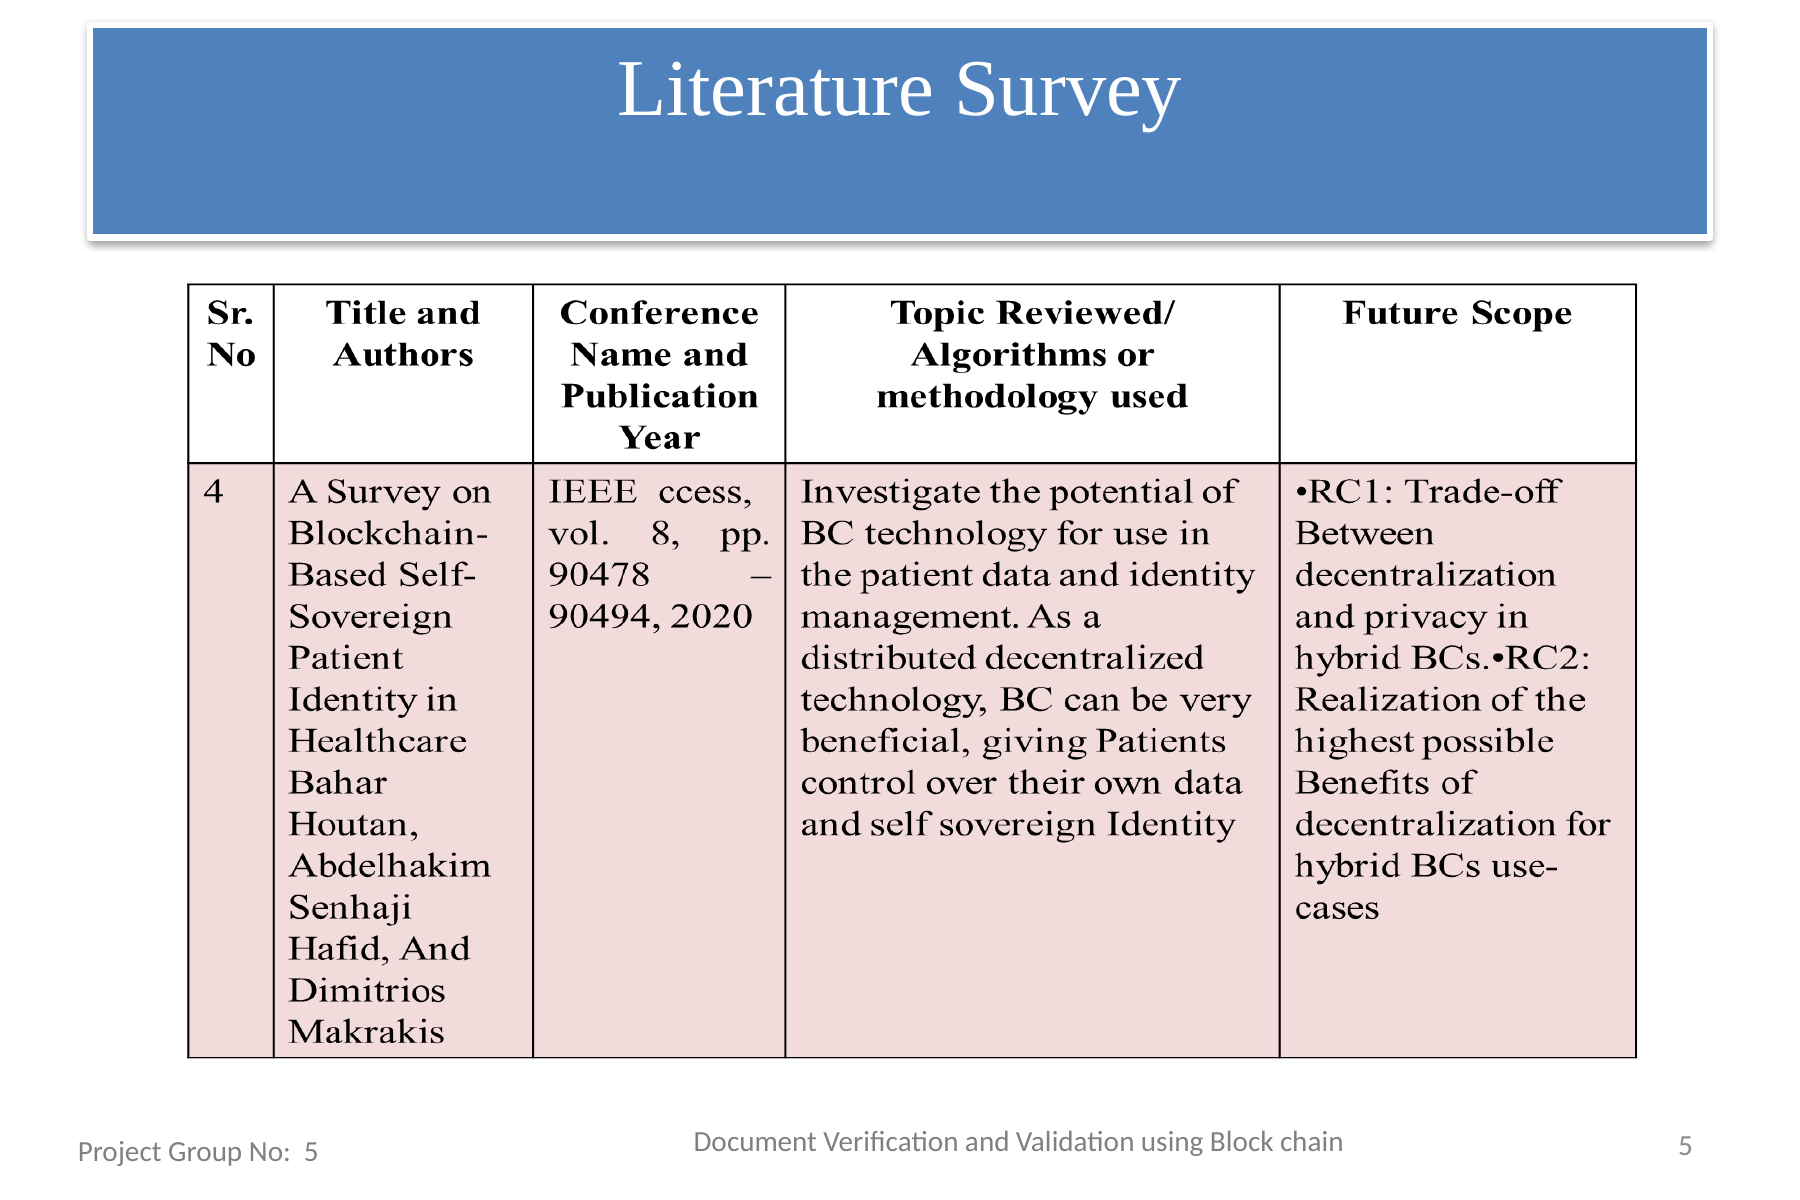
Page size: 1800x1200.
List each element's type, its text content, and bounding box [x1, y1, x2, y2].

title Literature Survey [87, 22, 1713, 241]
text_box Project Group No: 5 [63, 1125, 445, 1175]
footer Document Verification and Validation using Block chain [612, 1125, 1523, 1189]
slide_number 5 [1290, 1112, 1710, 1177]
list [187, 279, 1638, 1072]
